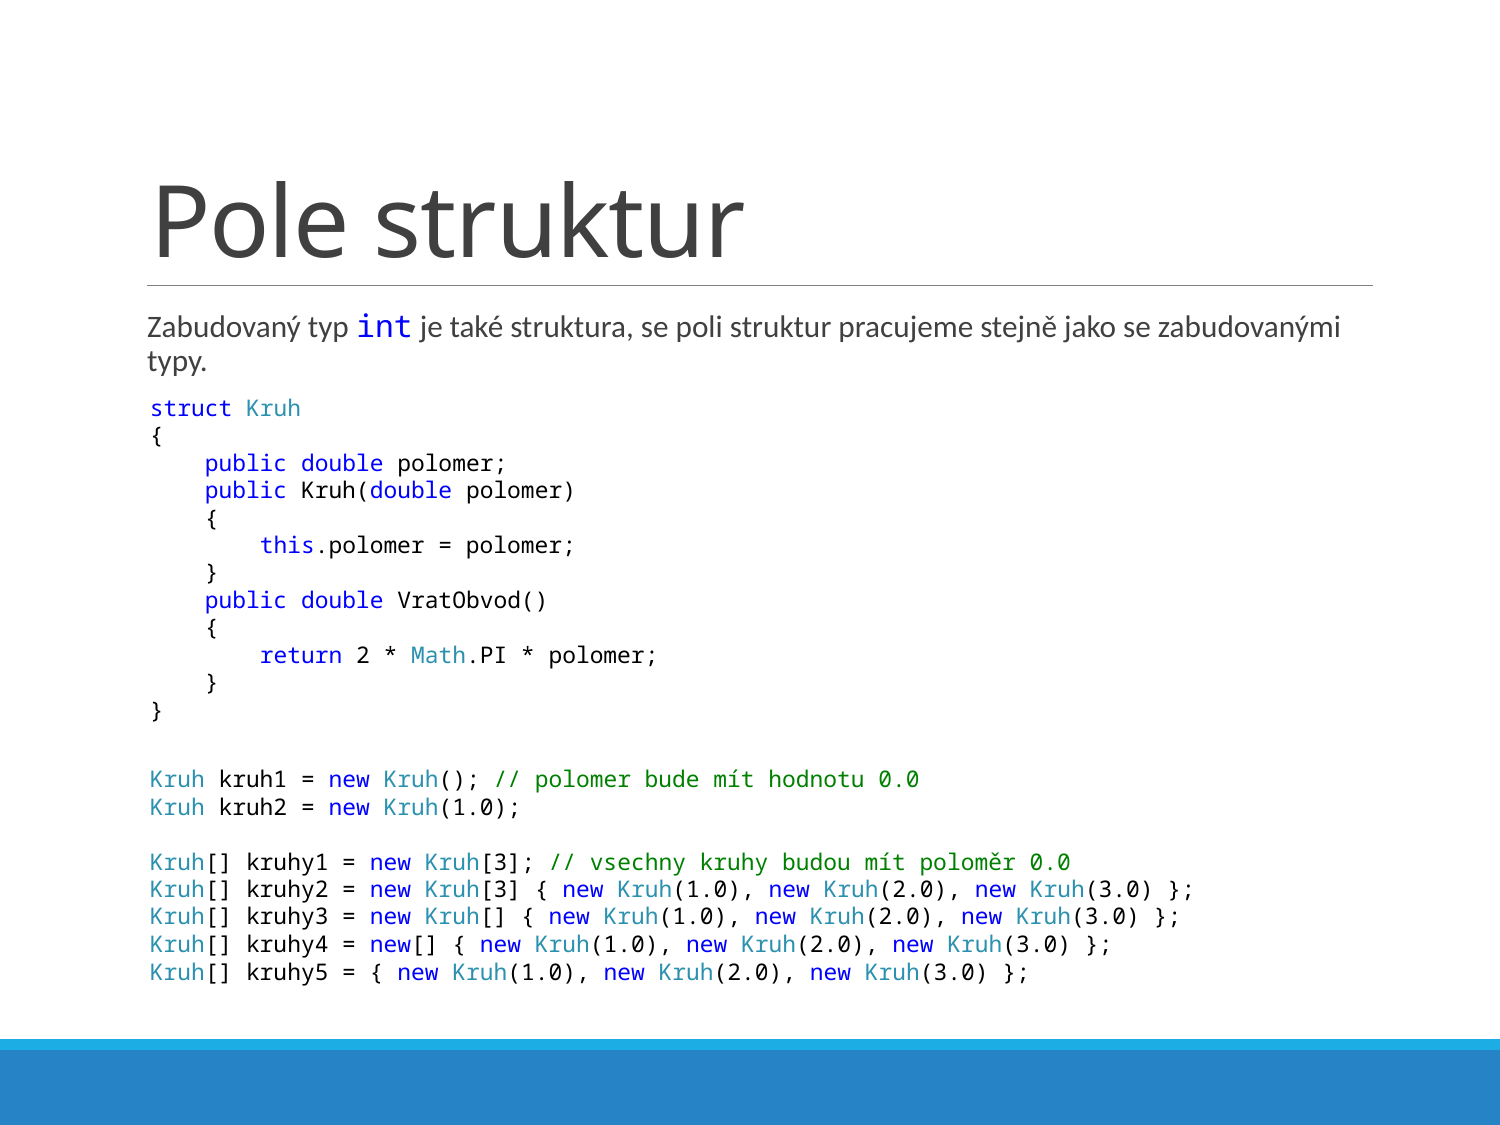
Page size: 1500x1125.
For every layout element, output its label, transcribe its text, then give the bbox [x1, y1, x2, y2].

list Zabudovaný typ int je také struktura, se poli struktur pracujeme stejně jako se zabudovanými typy. [135, 302, 1373, 385]
text_box struct Kruh { public double polomer; public Kruh(double polomer) { this.polomer = polomer; } public double VratObvod() { return 2 * Math.PI * polomer; } } [135, 385, 1373, 731]
text_box Kruh kruh1 = new Kruh(); // polomer bude mít hodnotu 0.0 Kruh kruh2 = new Kruh(1.0); Kruh[] kruhy1 = new Kruh[3]; // vsechny kruhy budou mít poloměr 0.0 Kruh[] kruhy2 = new Kruh[3] { new Kruh(1.0), new Kruh(2.0), new Kruh(3.0) }; Kruh[] kruhy3 = new Kruh[] { new Kruh(1.0), new Kruh(2.0), new Kruh(3.0) }; Kruh[] kruhy4 = new[] { new Kruh(1.0), new Kruh(2.0), new Kruh(3.0) }; Kruh[] kruhy5 = { new Kruh(1.0), new Kruh(2.0), new Kruh(3.0) }; [135, 757, 1373, 992]
title Pole struktur [135, 47, 1373, 285]
